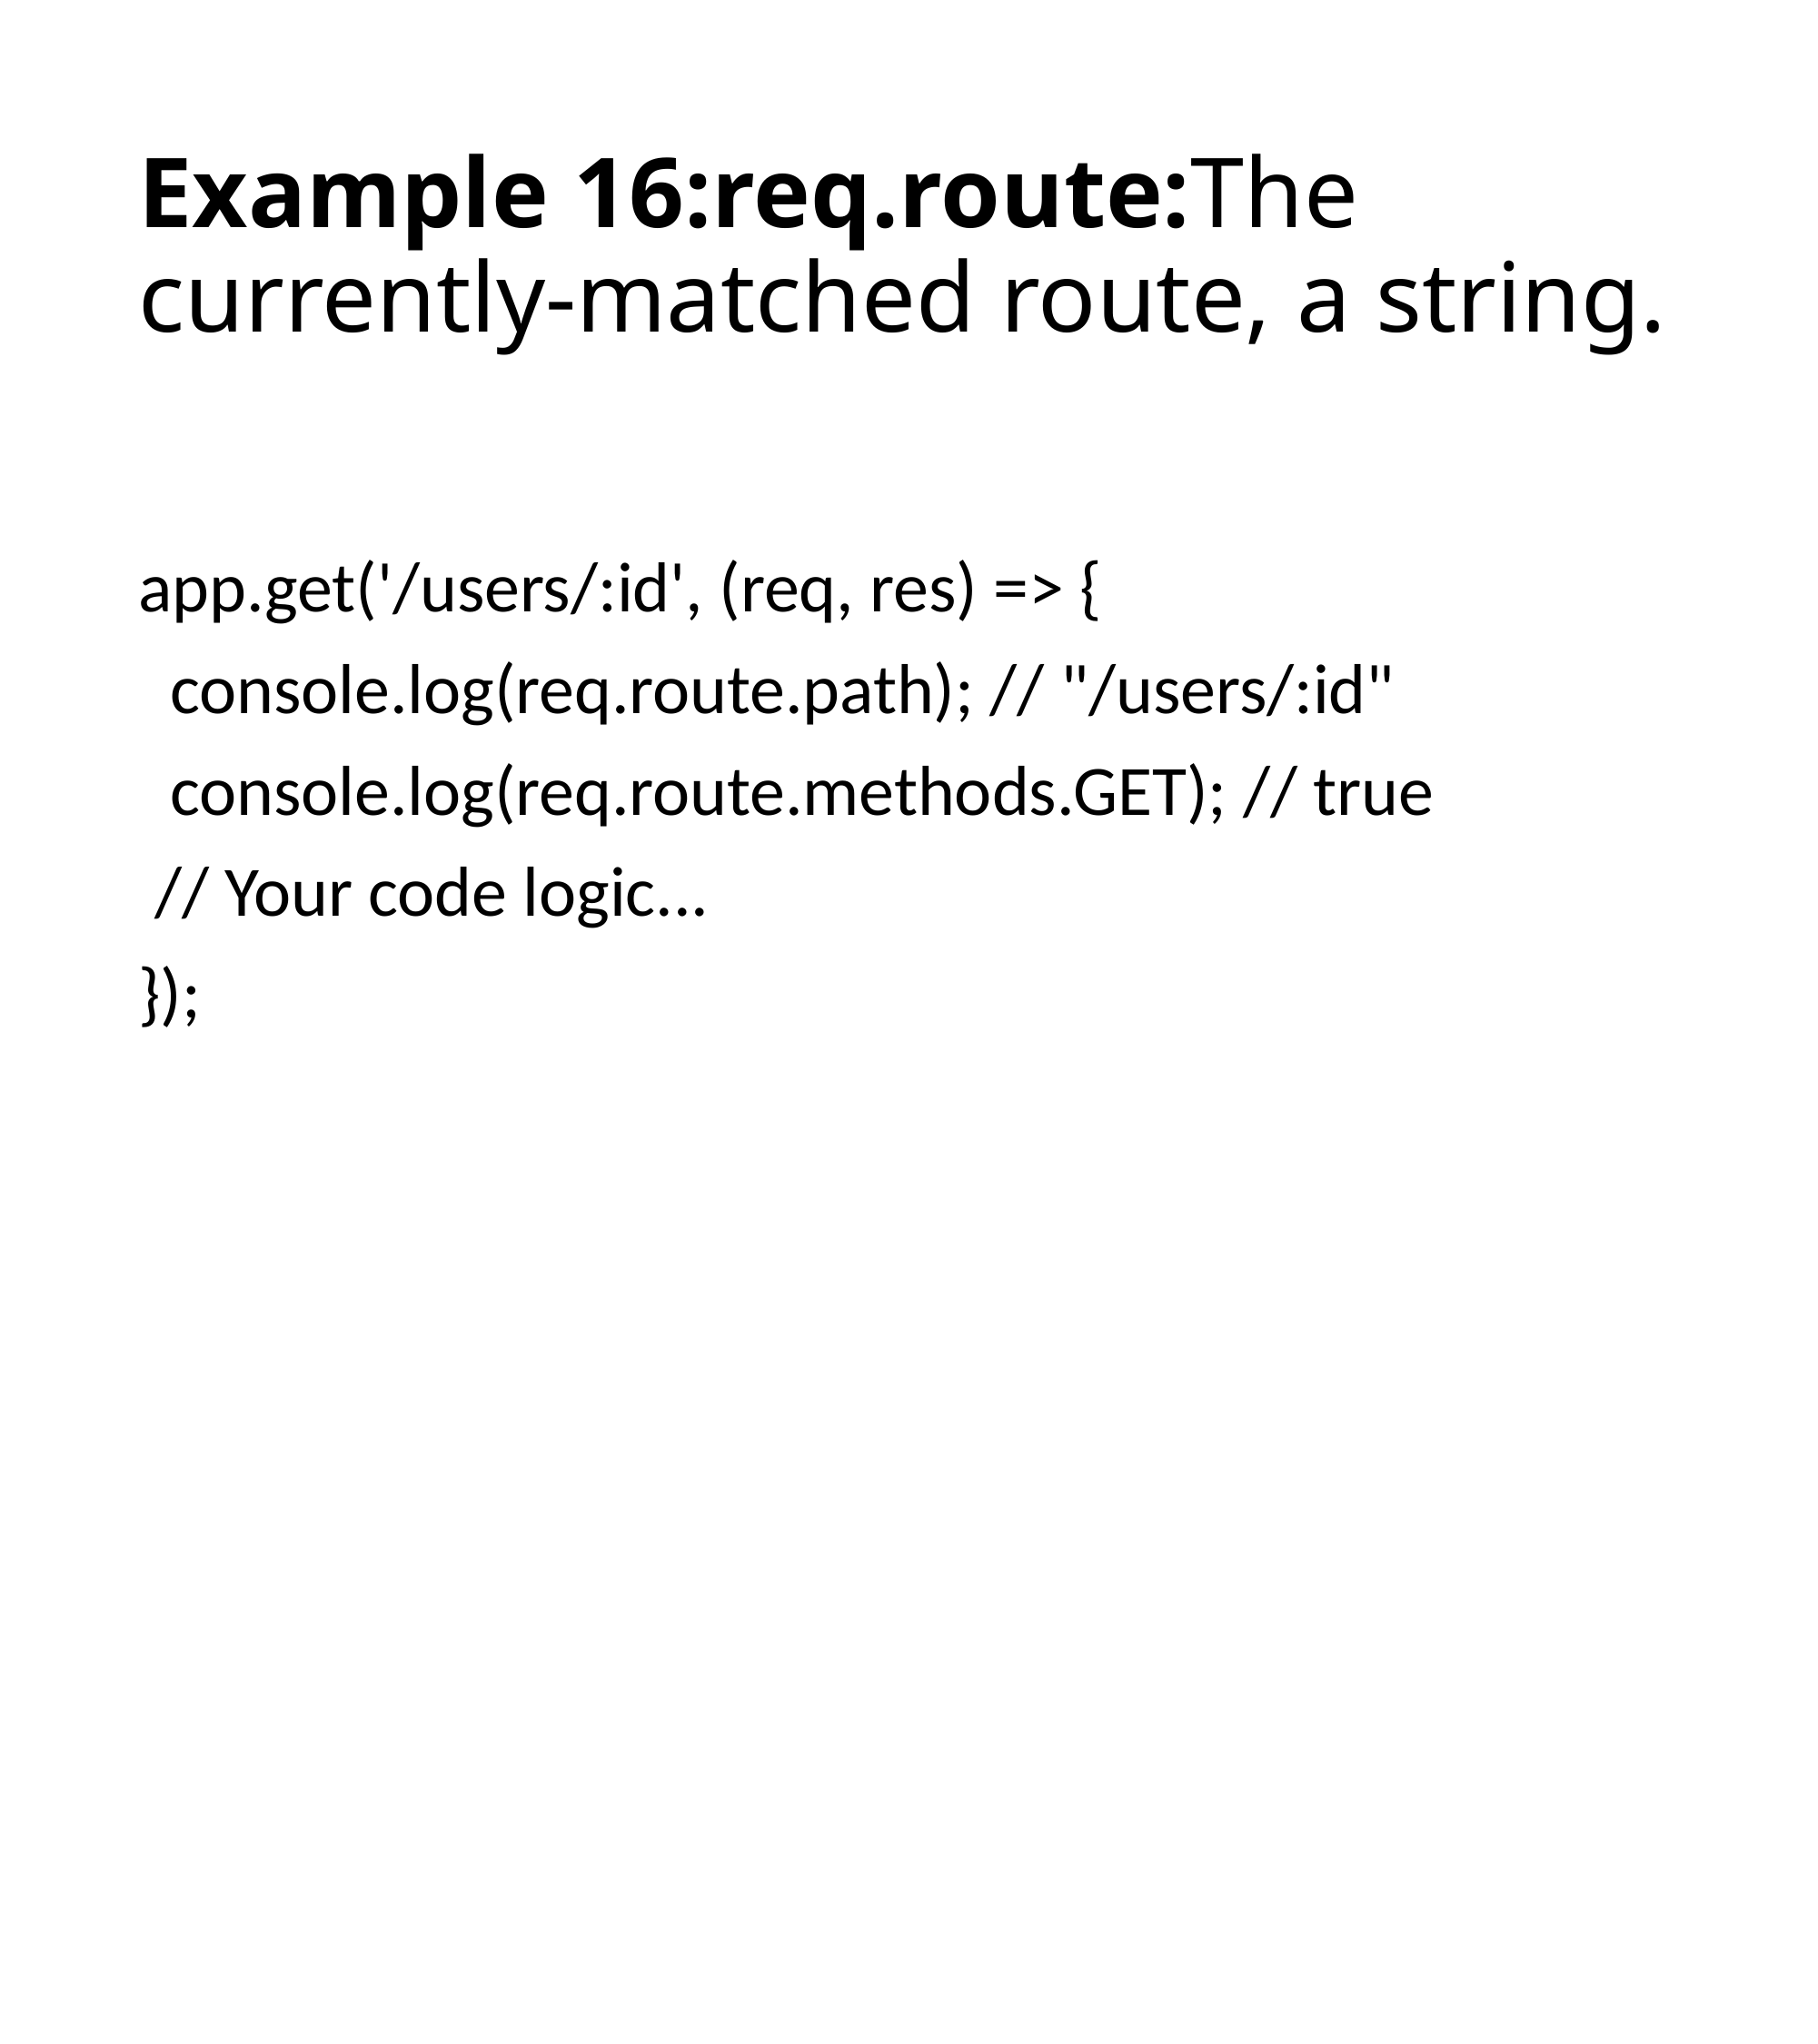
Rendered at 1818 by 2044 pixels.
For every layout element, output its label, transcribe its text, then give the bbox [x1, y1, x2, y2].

list app.get('/users/:id', (req, res) => { console.log(req.route.path); // "/users/:id" console.log(req.route.methods.GET); // true // Your code logic... }); [124, 543, 1693, 1841]
title Example 16:req.route:The currently-matched route, a string. [124, 108, 1693, 504]
